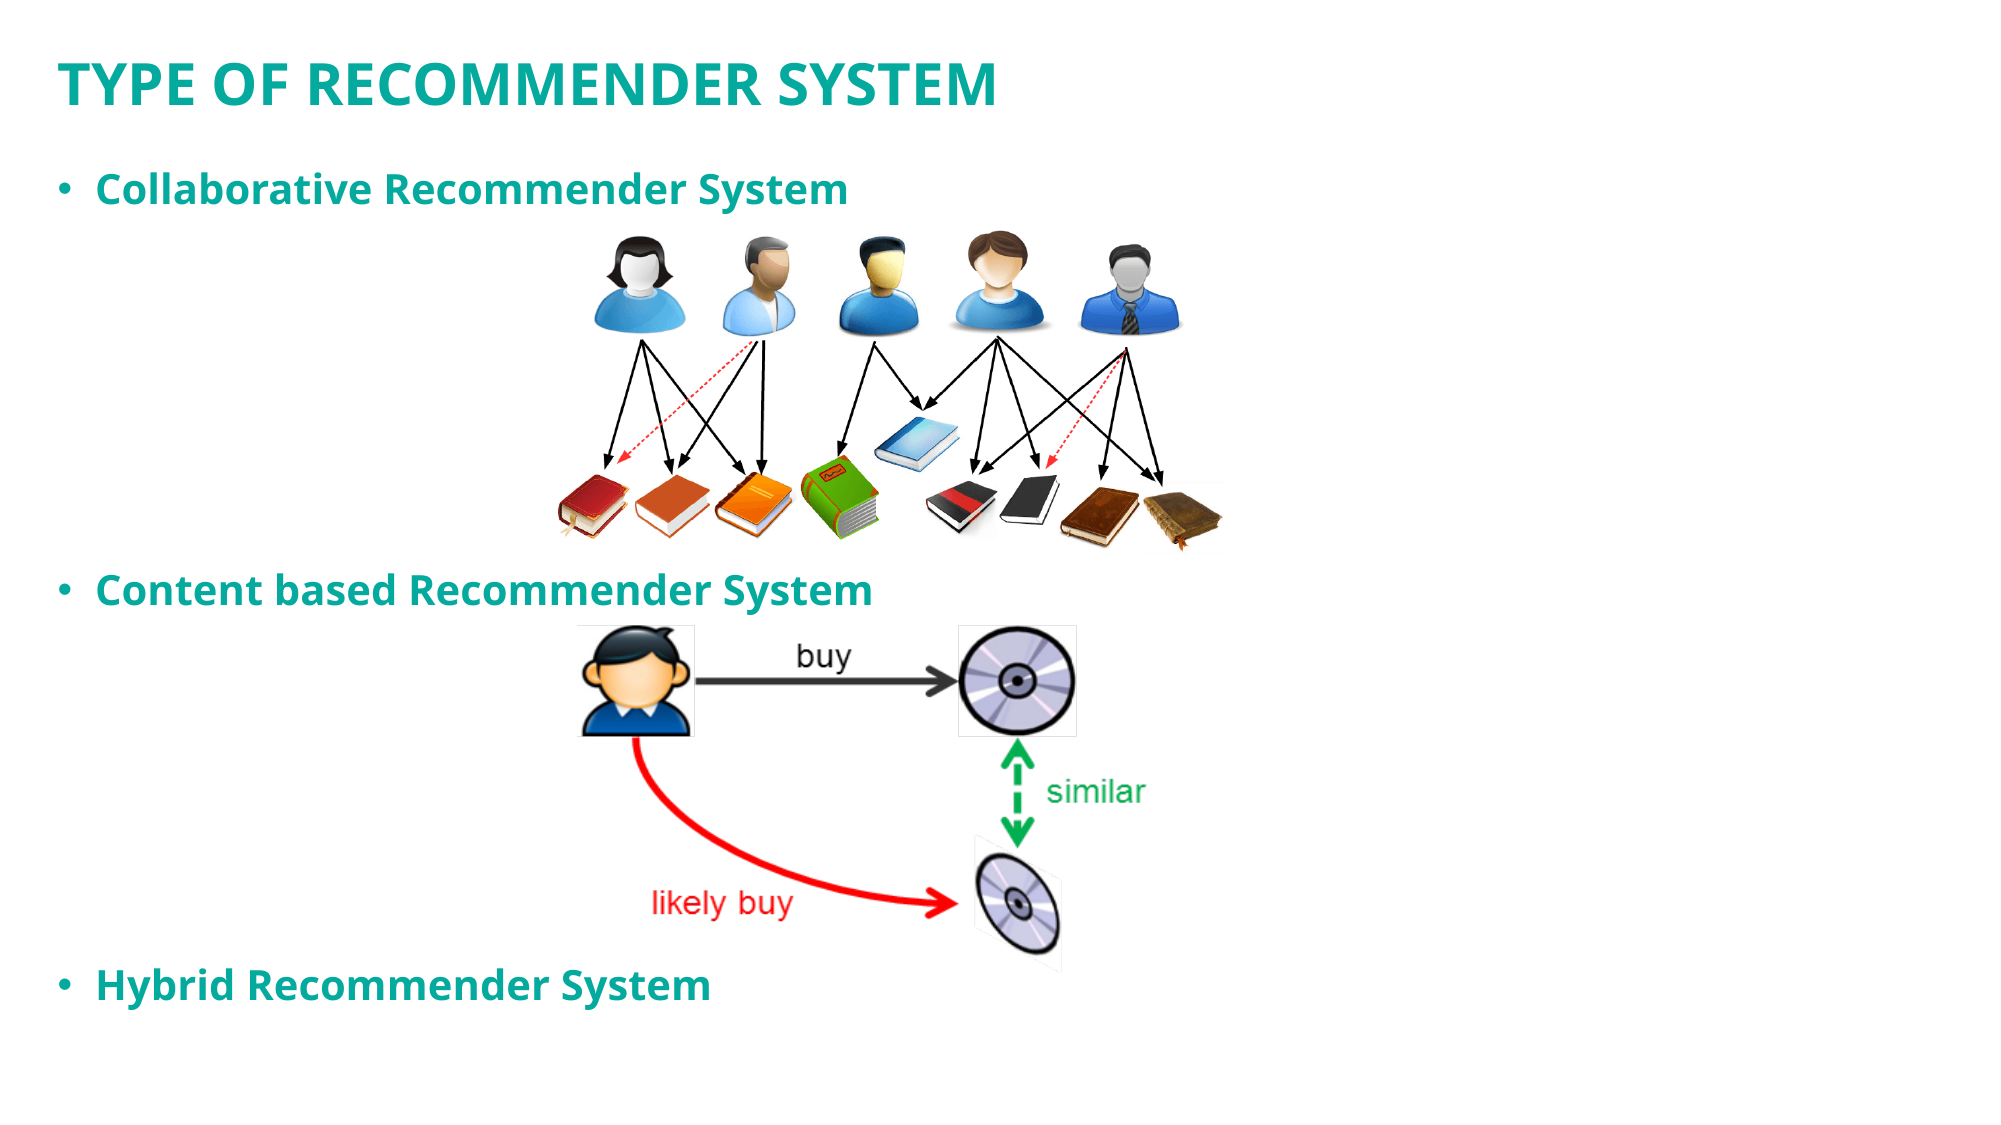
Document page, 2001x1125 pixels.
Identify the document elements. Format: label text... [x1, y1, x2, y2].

text_box TYPE OF RECOMMENDER SYSTEM [42, 39, 1768, 139]
list Collaborative Recommender System Content based Recommender System Hybrid Recommender System [42, 160, 1989, 1064]
picture [577, 624, 1169, 975]
picture [551, 226, 1224, 560]
